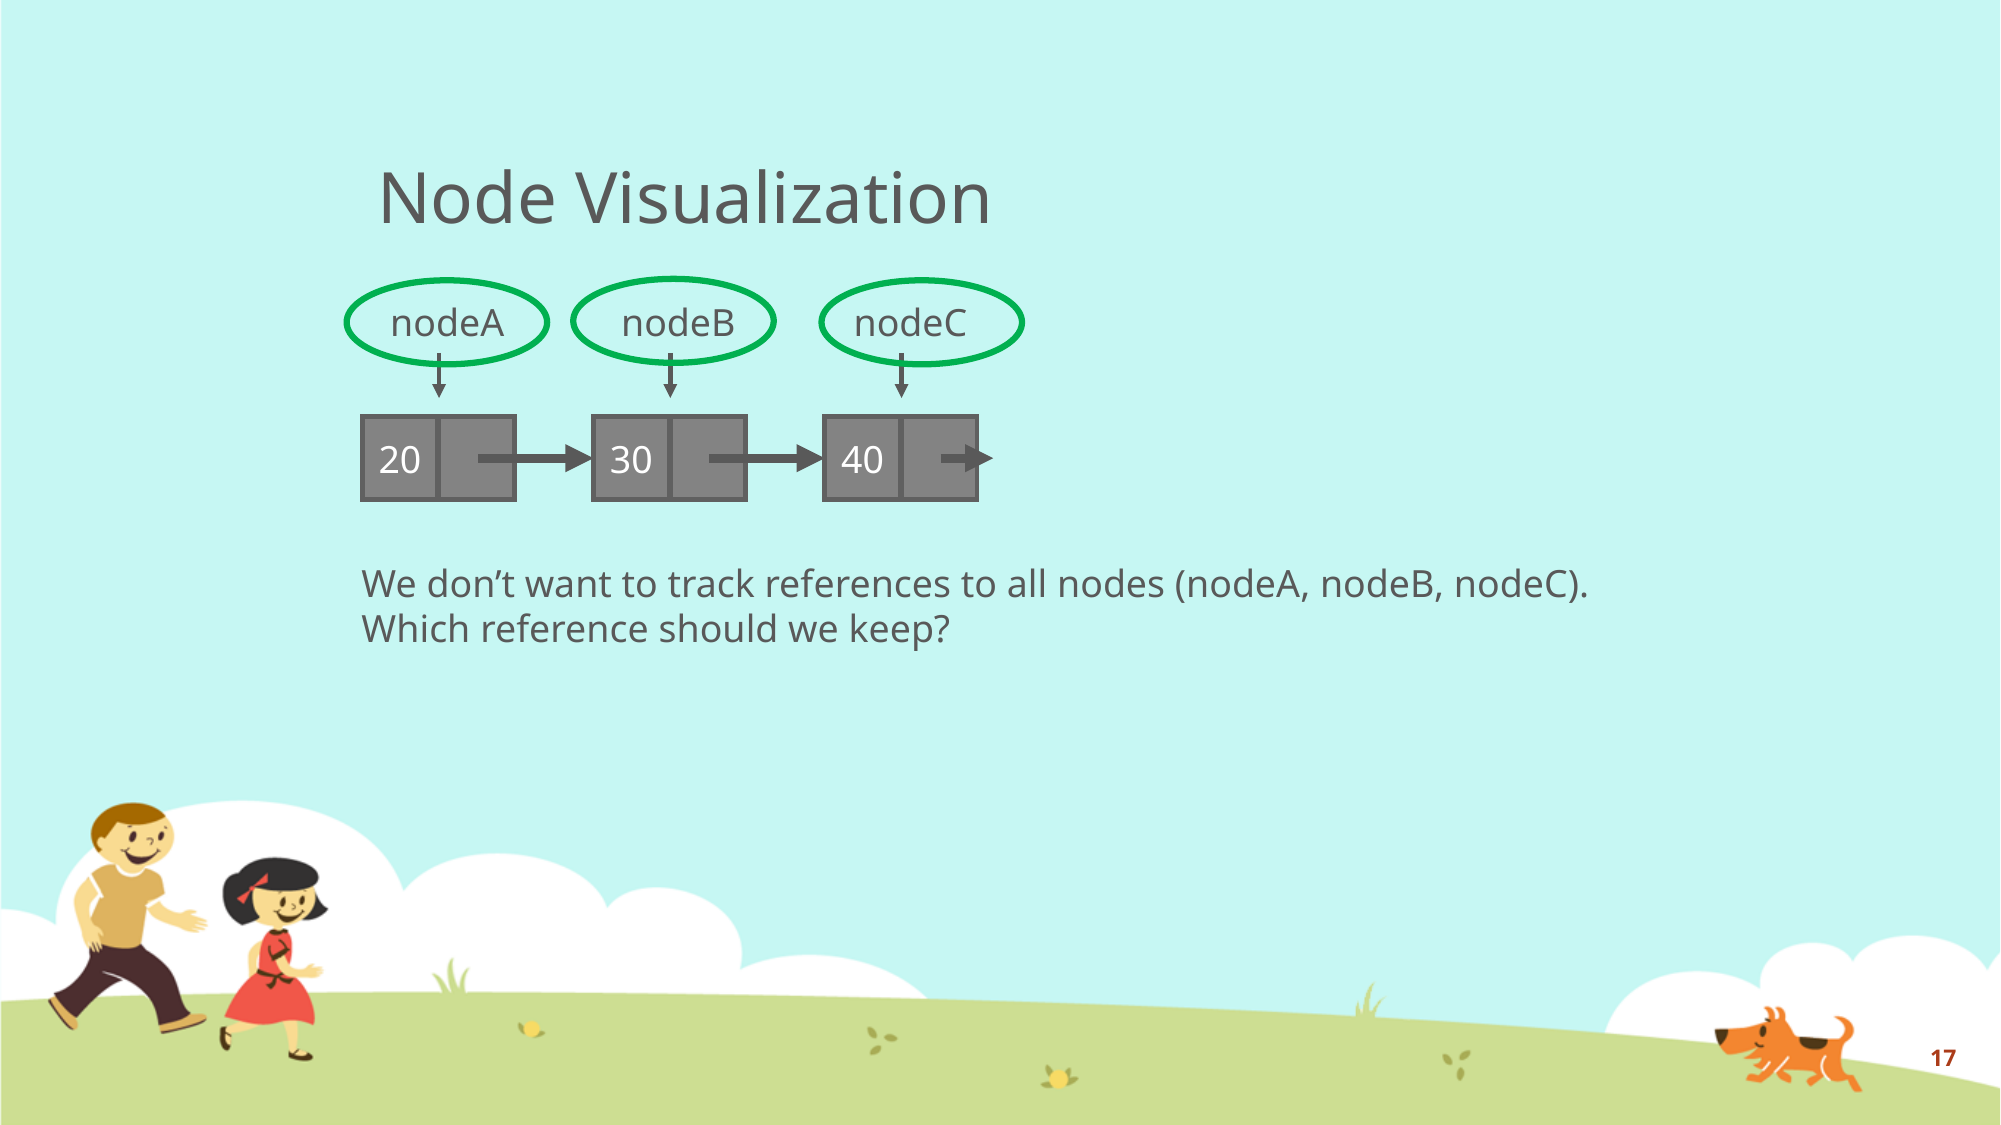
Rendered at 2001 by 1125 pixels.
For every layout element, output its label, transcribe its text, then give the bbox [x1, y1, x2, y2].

text_box [669, 416, 747, 501]
picture [0, 0, 2001, 1125]
title Node Visualization [362, 50, 1900, 247]
text_box [900, 416, 978, 501]
text_box 30 [592, 416, 669, 501]
text_box [345, 279, 549, 366]
text_box 20 [361, 416, 438, 501]
text_box [572, 277, 775, 364]
text_box [820, 279, 1024, 366]
text_box 40 [824, 416, 900, 501]
text_box We don’t want to track references to all nodes (nodeA, nodeB, nodeC). Which reference should we keep? [346, 552, 1642, 657]
text_box [438, 416, 516, 501]
slide_number 17 [1899, 1030, 1988, 1088]
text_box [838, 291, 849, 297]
